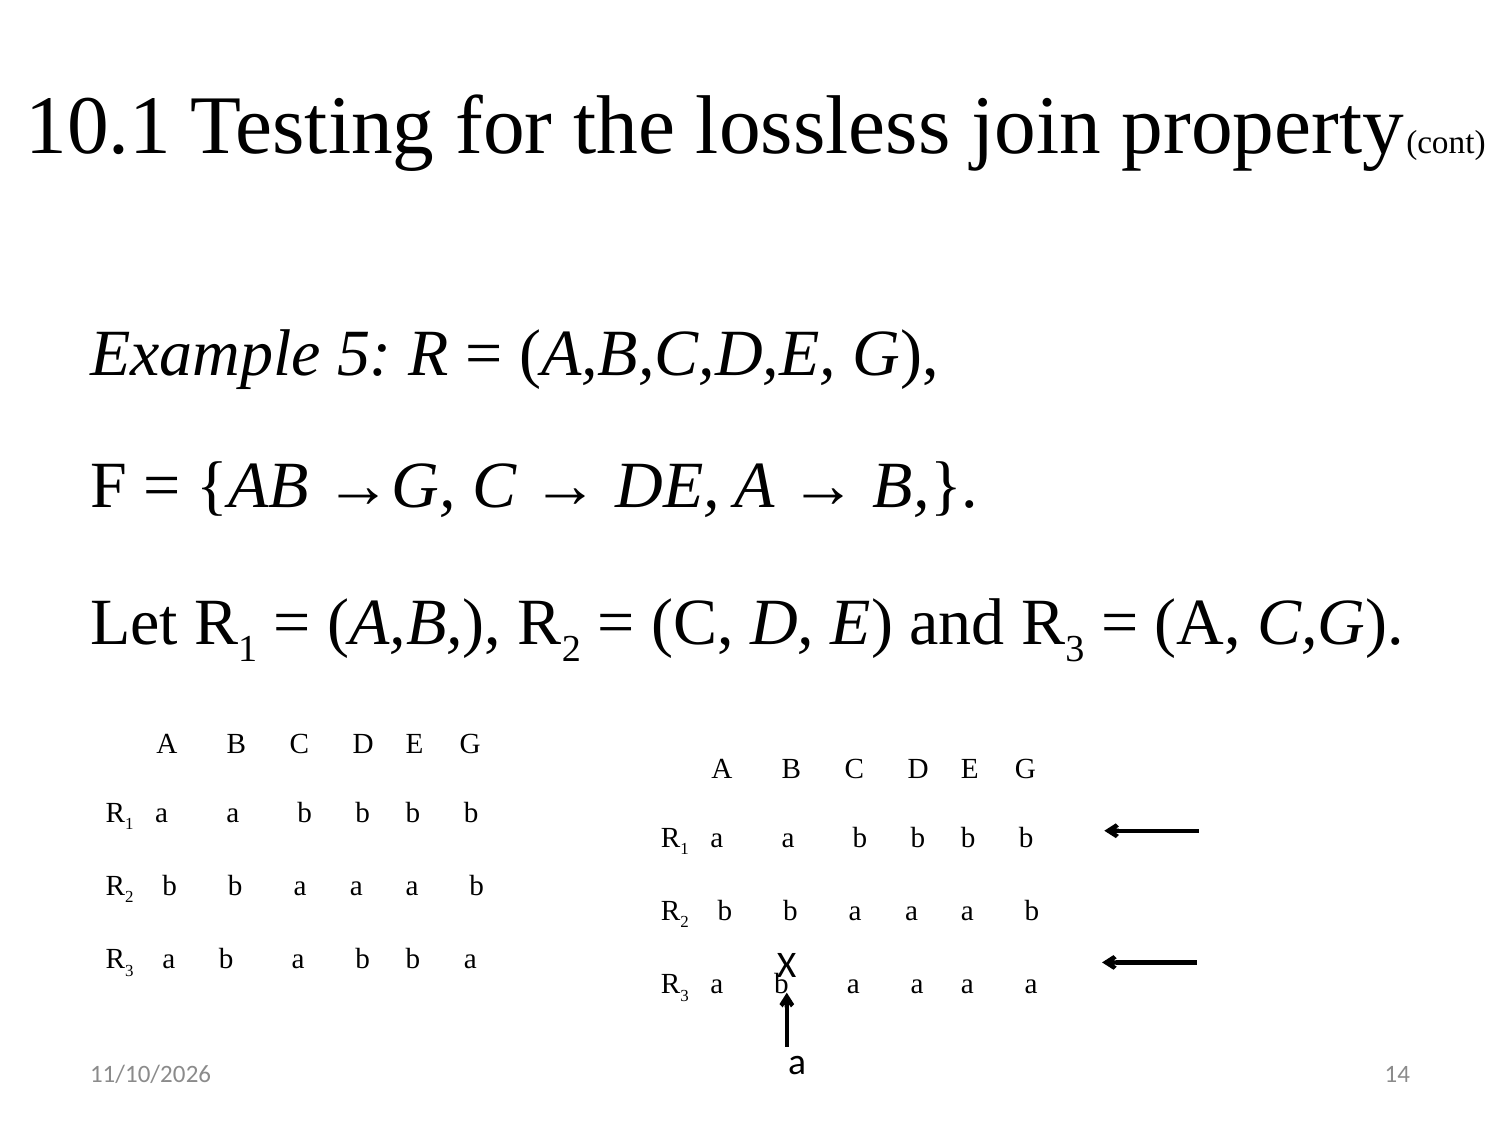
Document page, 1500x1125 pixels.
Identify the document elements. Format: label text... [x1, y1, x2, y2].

text_box a [773, 1029, 822, 1090]
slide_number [75, 1042, 425, 1103]
slide_number 14 [1074, 1042, 1425, 1103]
text_box X [762, 932, 812, 992]
text_box A B C D E G R1 a a b b b b R2 b b a a a b R3 a b a b b a [90, 692, 571, 987]
title 10.1 Testing for the lossless join property(cont) [0, 42, 1500, 198]
list Example 5: R = (A,B,C,D,E, G), F = {AB →G, C → DE, A → B,}. Let R1 = (A,B,), R2 = (C, D, E) and R3 = (A, C,G). [75, 262, 1425, 681]
text_box A B C D E G R1 a a b b b b R2 b b a a a b R3 a b a a a a [646, 717, 1126, 1012]
